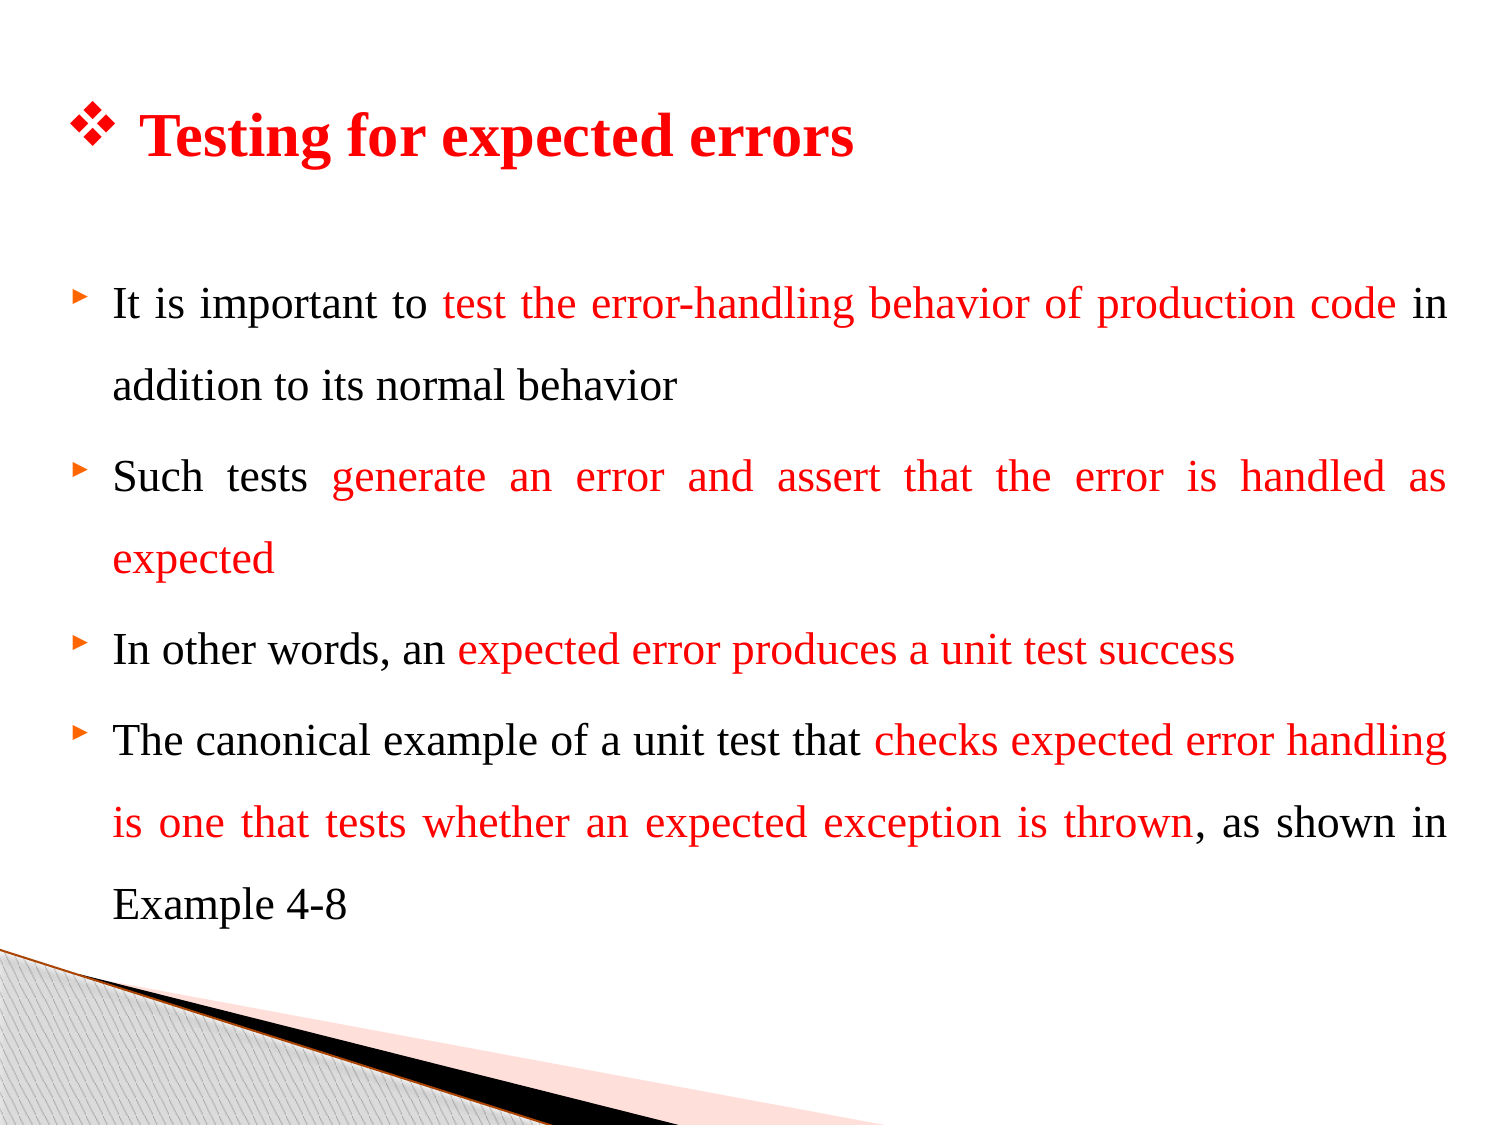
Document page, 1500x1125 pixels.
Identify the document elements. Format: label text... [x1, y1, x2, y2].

list It is important to test the error-handling behavior of production code in addition to its normal behavior Such tests generate an error and assert that the error is handled as expected In other words, an expected error produces a unit test success The canonical example of a unit test that checks expected error handling is one that tests whether an expected exception is thrown, as shown in Example 4-8 [37, 237, 1463, 980]
title Testing for expected errors [50, 37, 1400, 225]
